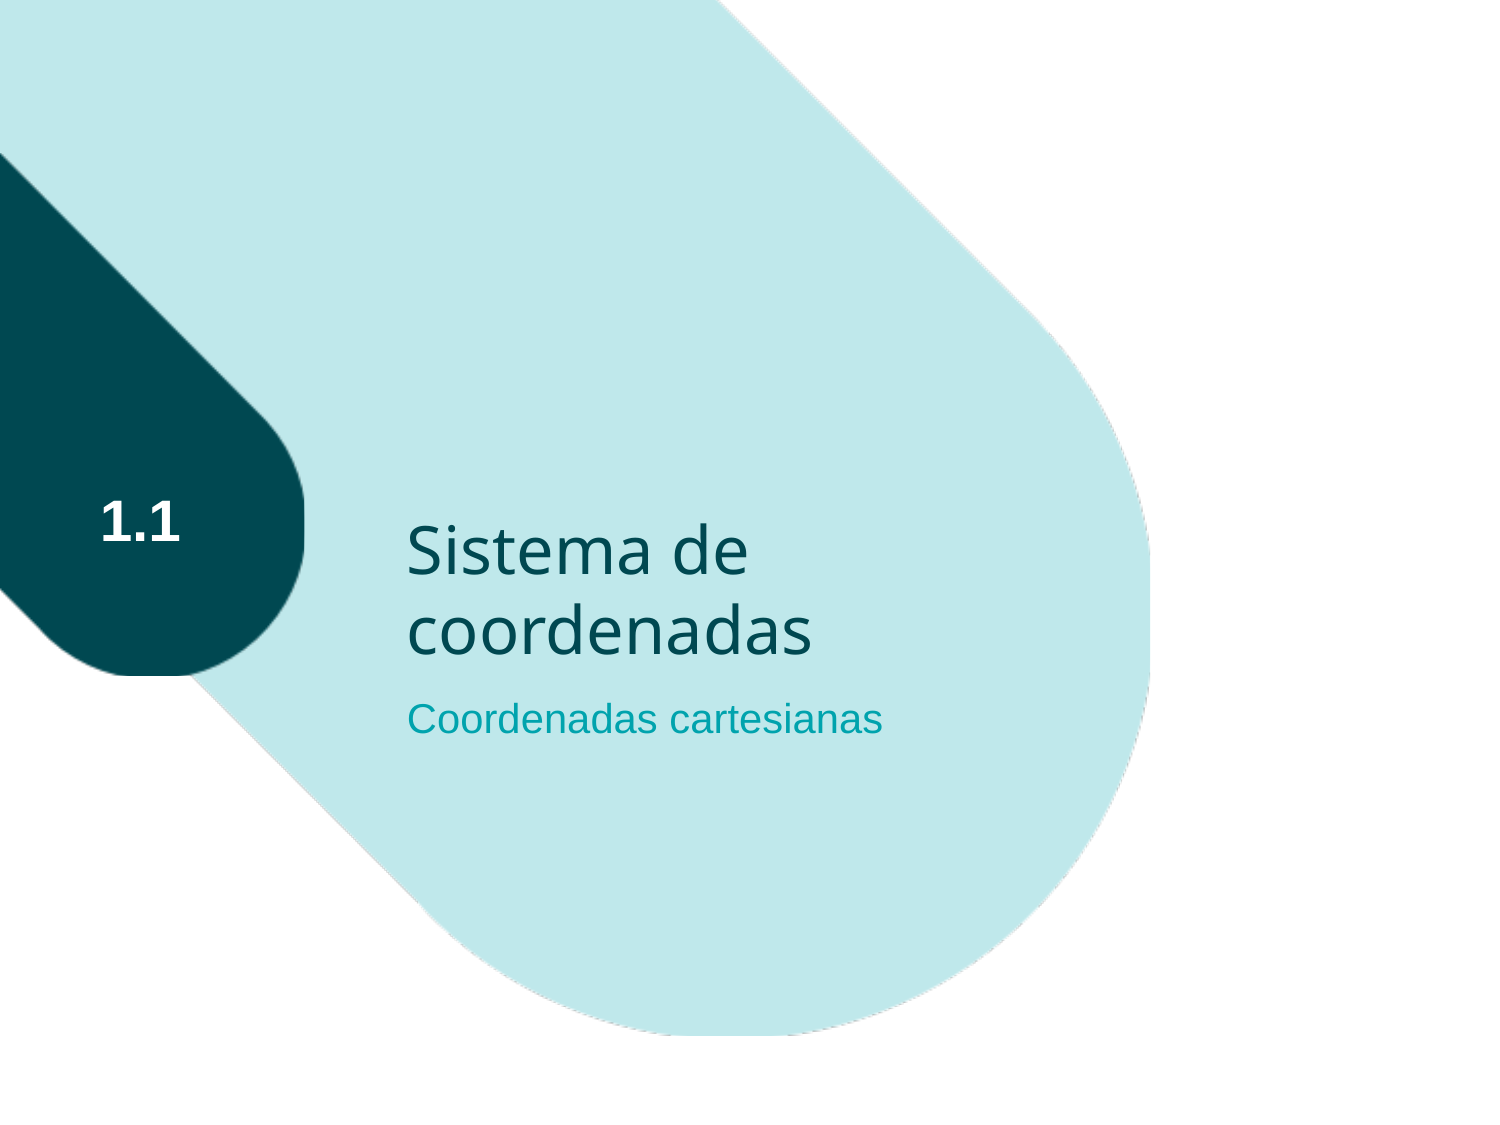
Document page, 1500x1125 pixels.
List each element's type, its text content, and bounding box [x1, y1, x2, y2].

list Coordenadas cartesianas [391, 684, 933, 879]
title Sistema de coordenadas [391, 451, 933, 676]
list 1.1 [81, 454, 200, 581]
